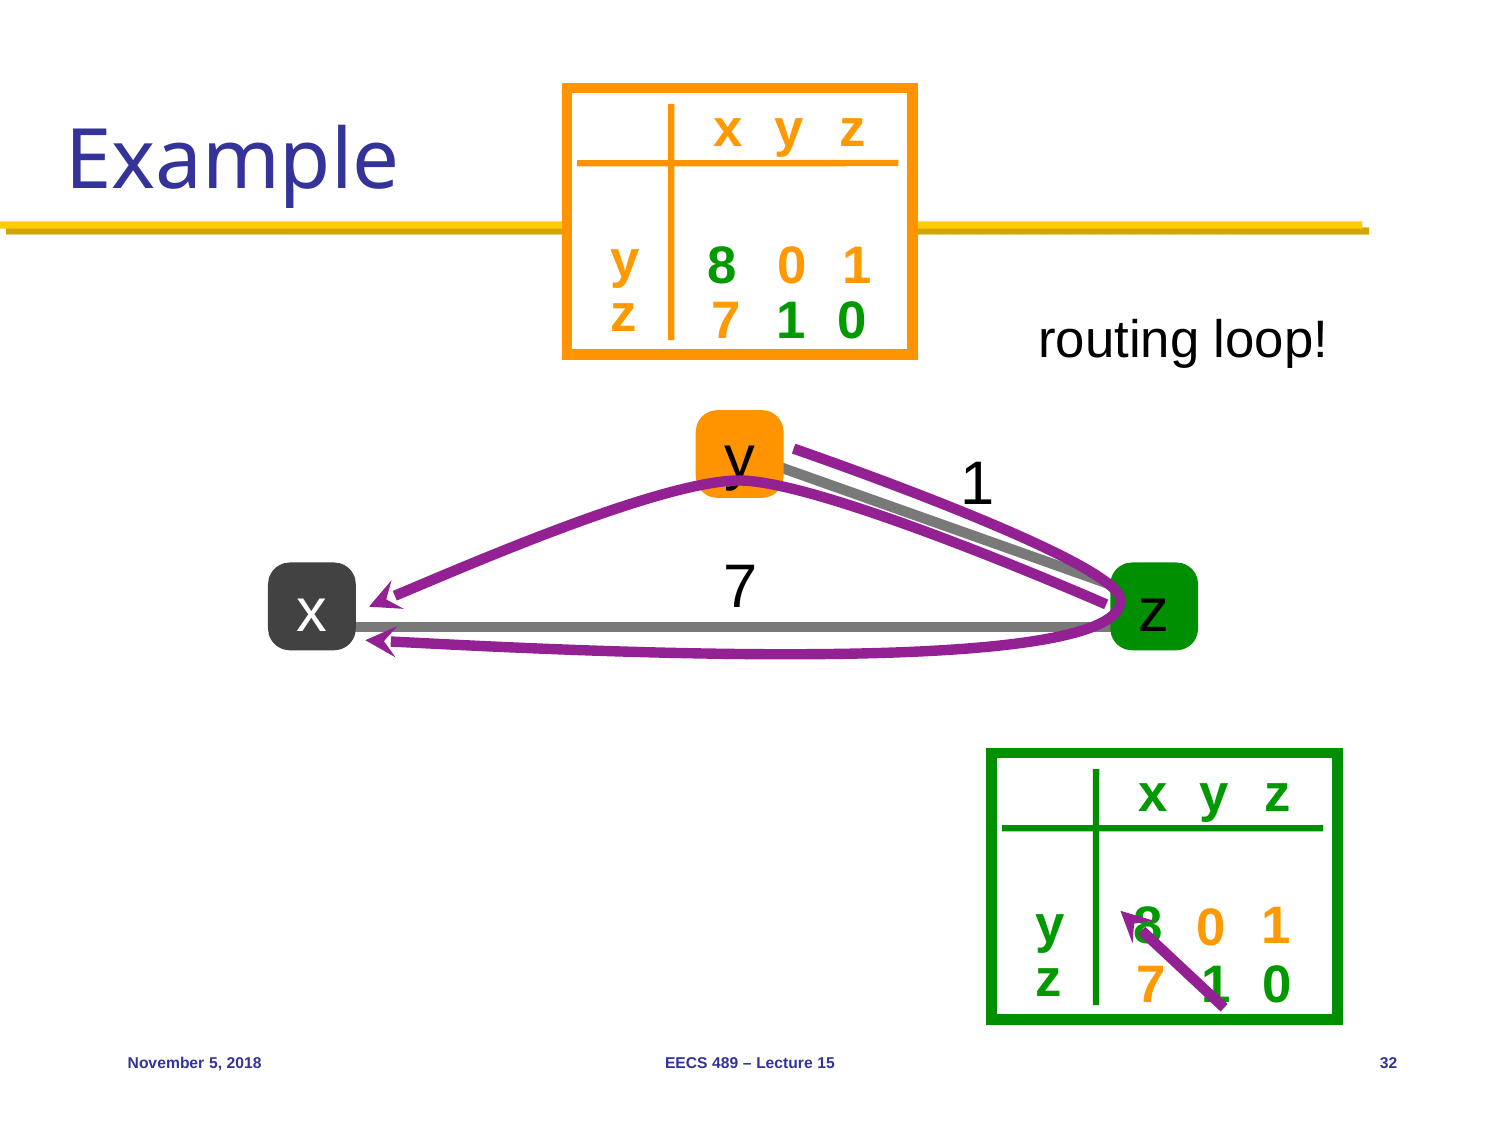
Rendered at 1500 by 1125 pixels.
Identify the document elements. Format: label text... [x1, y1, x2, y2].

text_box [1127, 884, 1278, 963]
text_box z [1258, 755, 1303, 825]
text_box 8 [701, 224, 737, 301]
text_box [365, 448, 1121, 653]
text_box [991, 752, 1338, 1020]
text_box 1 [955, 437, 999, 523]
text_box y [1193, 755, 1238, 825]
text_box routing loop! [1032, 298, 1386, 374]
text_box [368, 482, 716, 608]
text_box y [695, 410, 784, 485]
text_box z [1029, 937, 1070, 1014]
text_box x [1132, 755, 1177, 825]
text_box 0 [771, 224, 800, 301]
text_box x [707, 90, 752, 160]
slide_number 32 [1312, 1024, 1413, 1101]
text_box 1 [836, 224, 859, 279]
text_box z [1110, 562, 1199, 651]
text_box z [604, 272, 645, 349]
text_box x [267, 562, 356, 651]
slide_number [112, 1024, 426, 1101]
title Example [49, 24, 1451, 213]
text_box z [833, 90, 878, 160]
text_box y [1029, 883, 1070, 937]
text_box 7 [706, 301, 734, 356]
text_box [566, 213, 913, 355]
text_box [1130, 943, 1290, 1020]
text_box y [768, 90, 813, 160]
footer EECS 489 – Lecture 15 [512, 1024, 988, 1101]
text_box 1 [770, 279, 799, 356]
text_box y [604, 218, 645, 272]
text_box 0 [832, 279, 868, 356]
